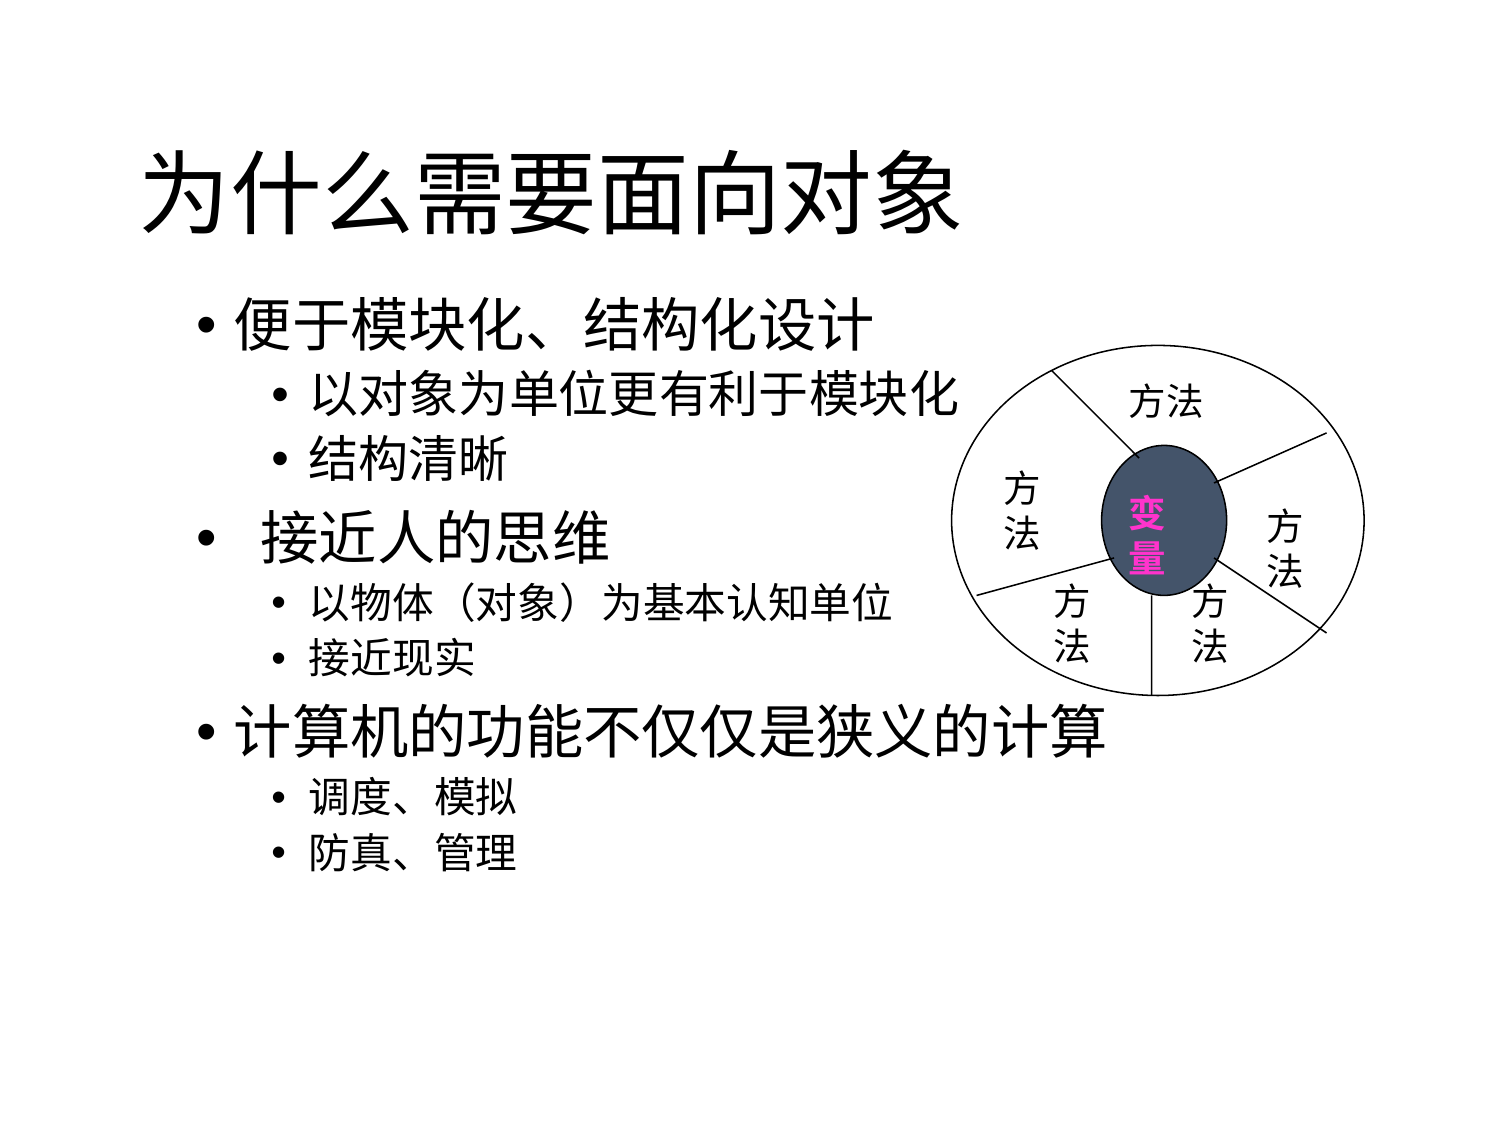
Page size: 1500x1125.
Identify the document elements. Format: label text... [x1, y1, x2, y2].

text_box 方法 [1176, 570, 1265, 676]
text_box [1137, 588, 1176, 596]
text_box 变量 [1114, 482, 1214, 588]
text_box 方法 [1251, 495, 1340, 601]
text_box [1101, 445, 1227, 566]
text_box 方法 [989, 457, 1090, 563]
text_box 方法 [1039, 570, 1127, 676]
title 为什么需要面向对象 [123, 89, 1344, 307]
text_box [1063, 588, 1253, 696]
list 便于模块化、结构化设计 以对象为单位更有利于模块化 结构清晰 接近人的思维 以物体（对象）为基本认知单位 接近现实 计算机的功能不仅仅是狭义的计算 调度、模拟 防真、管理 [181, 288, 1200, 929]
text_box 方法 [1114, 370, 1277, 431]
text_box [951, 345, 1365, 670]
